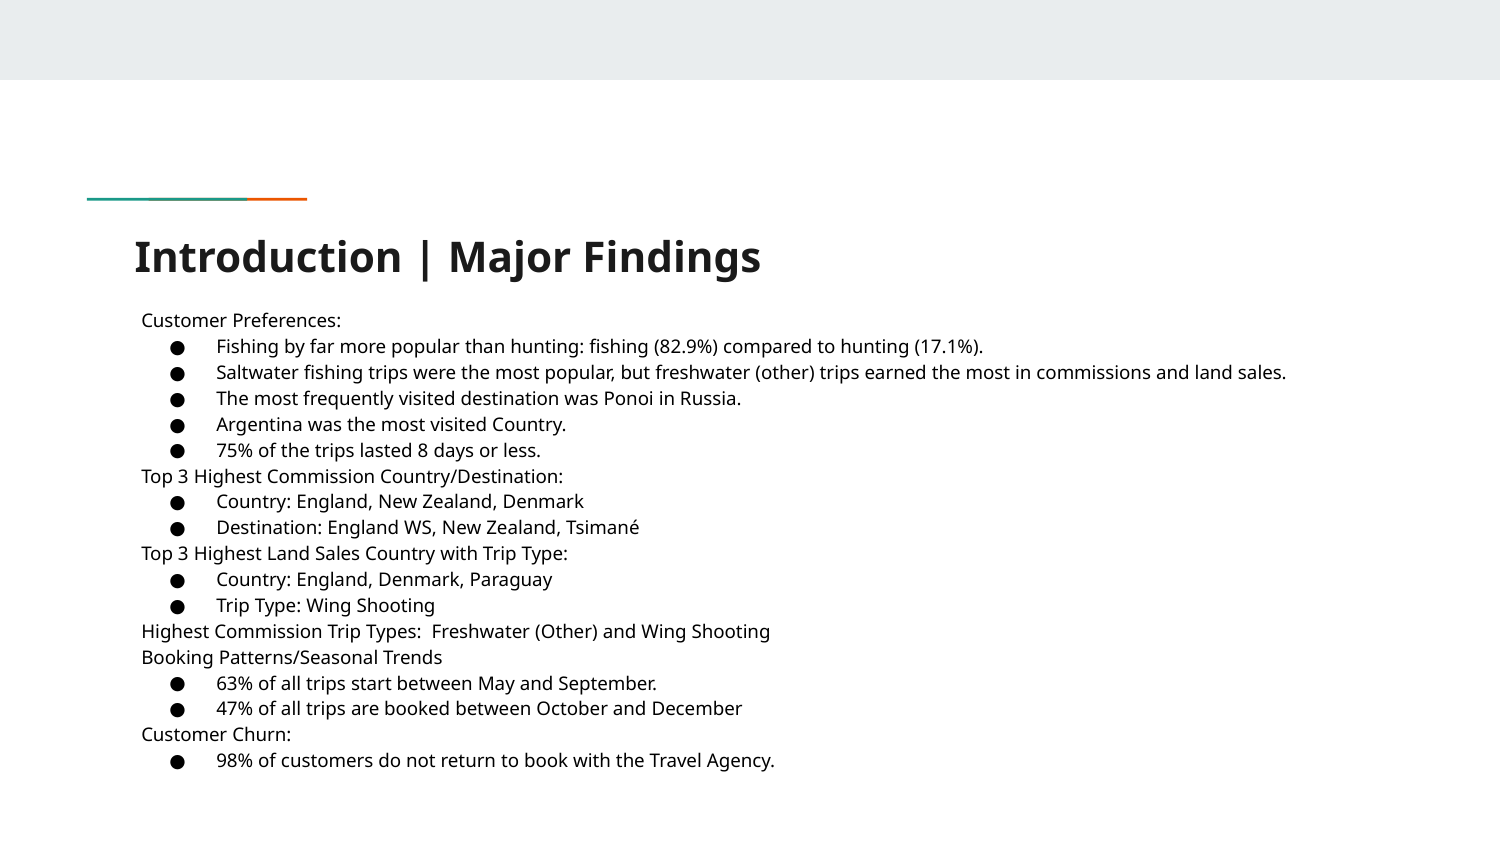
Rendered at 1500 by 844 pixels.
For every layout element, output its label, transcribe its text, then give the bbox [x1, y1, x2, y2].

title Introduction | Major Findings [119, 212, 1381, 300]
list Customer Preferences: Fishing by far more popular than hunting: fishing (82.9%) compared to hunting (17.1%). Saltwater fishing trips were the most popular, but freshwater (other) trips earned the most in commissions and land sales. The most frequently visited destination was Ponoi in Russia. Argentina was the most visited Country. 75% of the trips lasted 8 days or less. Top 3 Highest Commission Country/Destination: Country: England, New Zealand, Denmark Destination: England WS, New Zealand, Tsimané Top 3 Highest Land Sales Country with Trip Type: Country: England, Denmark, Paraguay Trip Type: Wing Shooting Highest Commission Trip Types: Freshwater (Other) and Wing Shooting Booking Patterns/Seasonal Trends 63% of all trips start between May and September. 47% of all trips are booked between October and December Customer Churn: 98% of customers do not return to book with the Travel Agency. [126, 290, 1381, 844]
